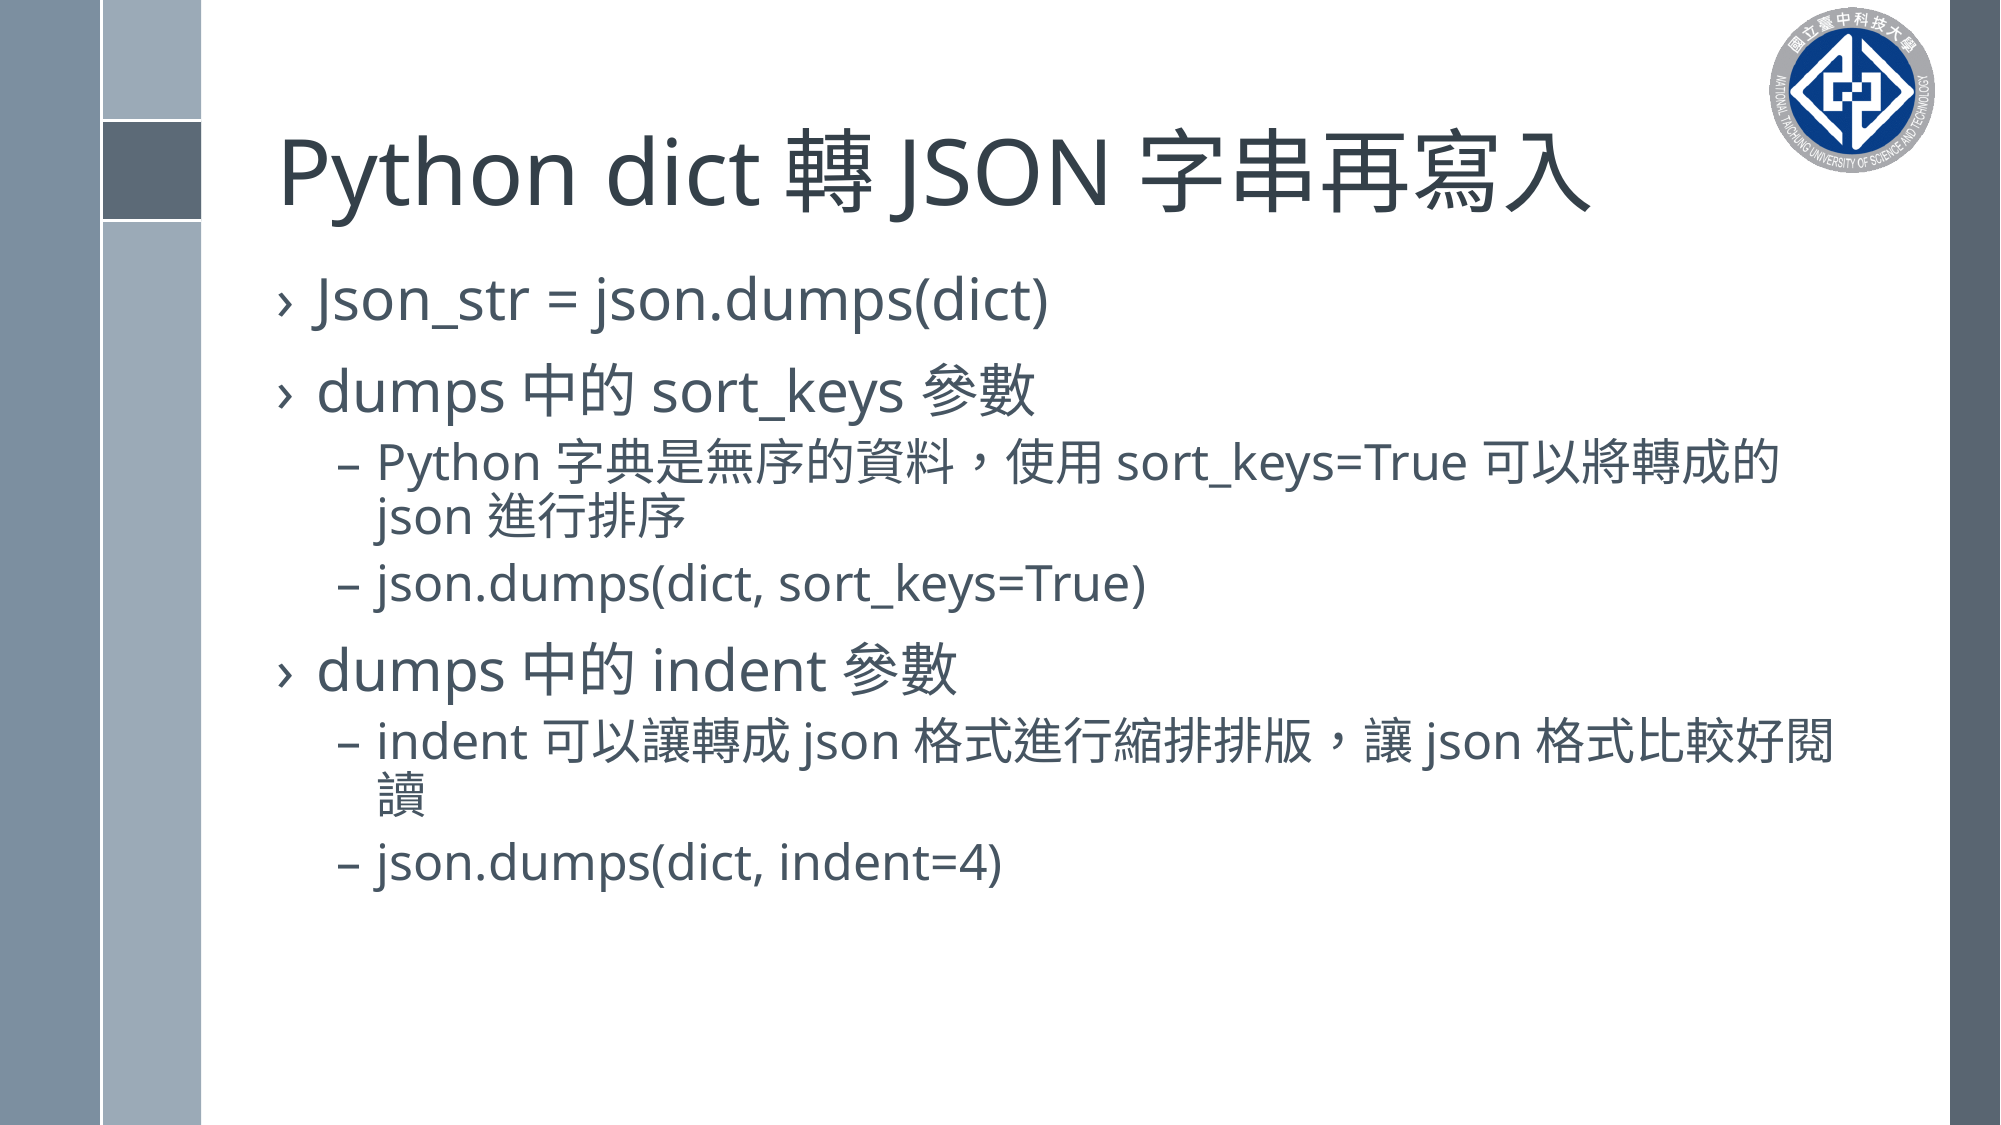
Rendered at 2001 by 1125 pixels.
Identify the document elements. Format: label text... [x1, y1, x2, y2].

list Json_str = json.dumps(dict) dumps中的sort_keys參數 Python字典是無序的資料，使用sort_keys=True可以將轉成的json進行排序 json.dumps(dict, sort_keys=True) dumps中的indent參數 indent可以讓轉成json格式進行縮排排版，讓json格式比較好閱讀 json.dumps(dict, indent=4) [261, 262, 1867, 1013]
picture [1769, 7, 1935, 173]
title Python dict轉JSON字串再寫入 [261, 29, 1867, 233]
